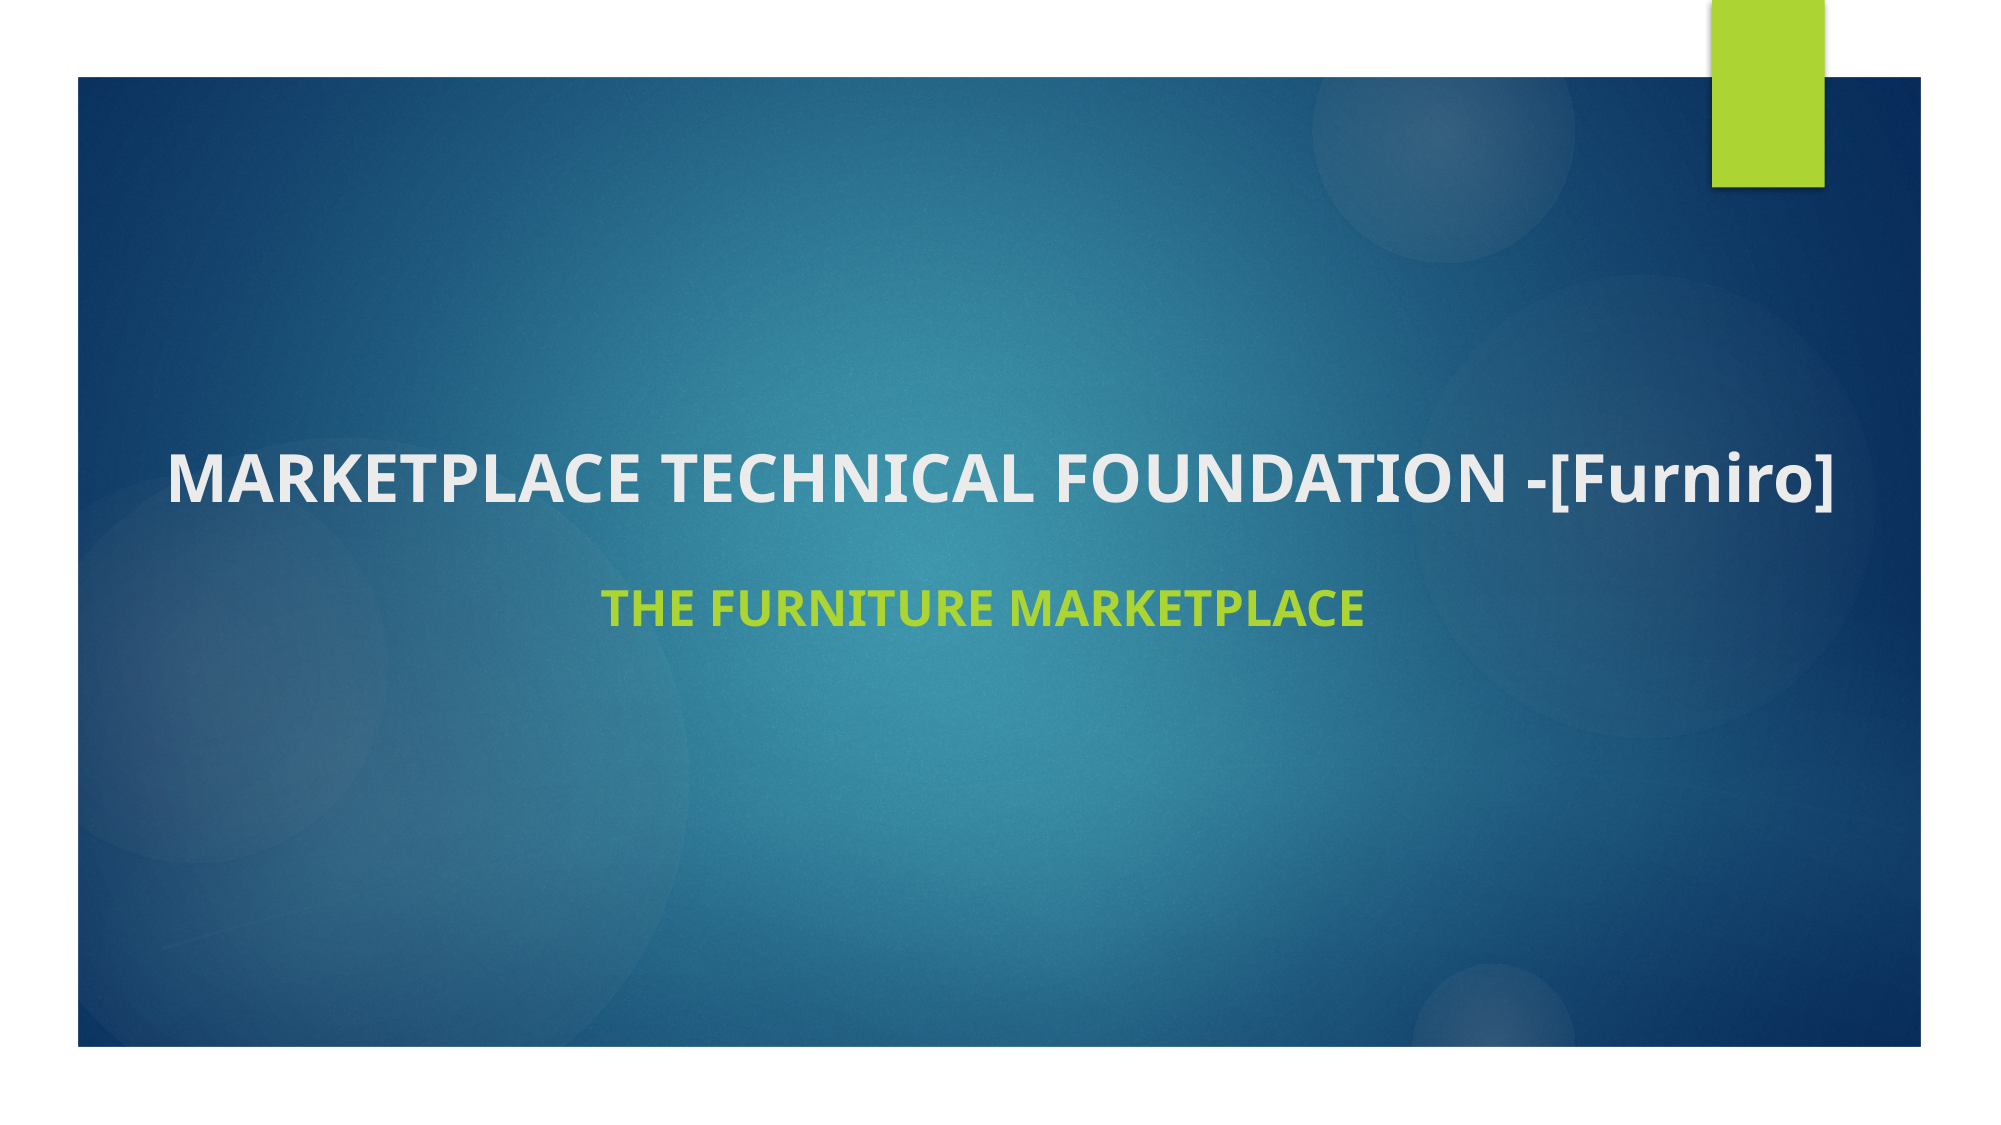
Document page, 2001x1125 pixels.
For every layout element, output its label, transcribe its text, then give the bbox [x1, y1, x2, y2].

subtitle The furniture Marketplace [585, 569, 2000, 711]
title MARKETPLACE TECHNICAL FOUNDATION -[Furniro] [150, 83, 1894, 523]
